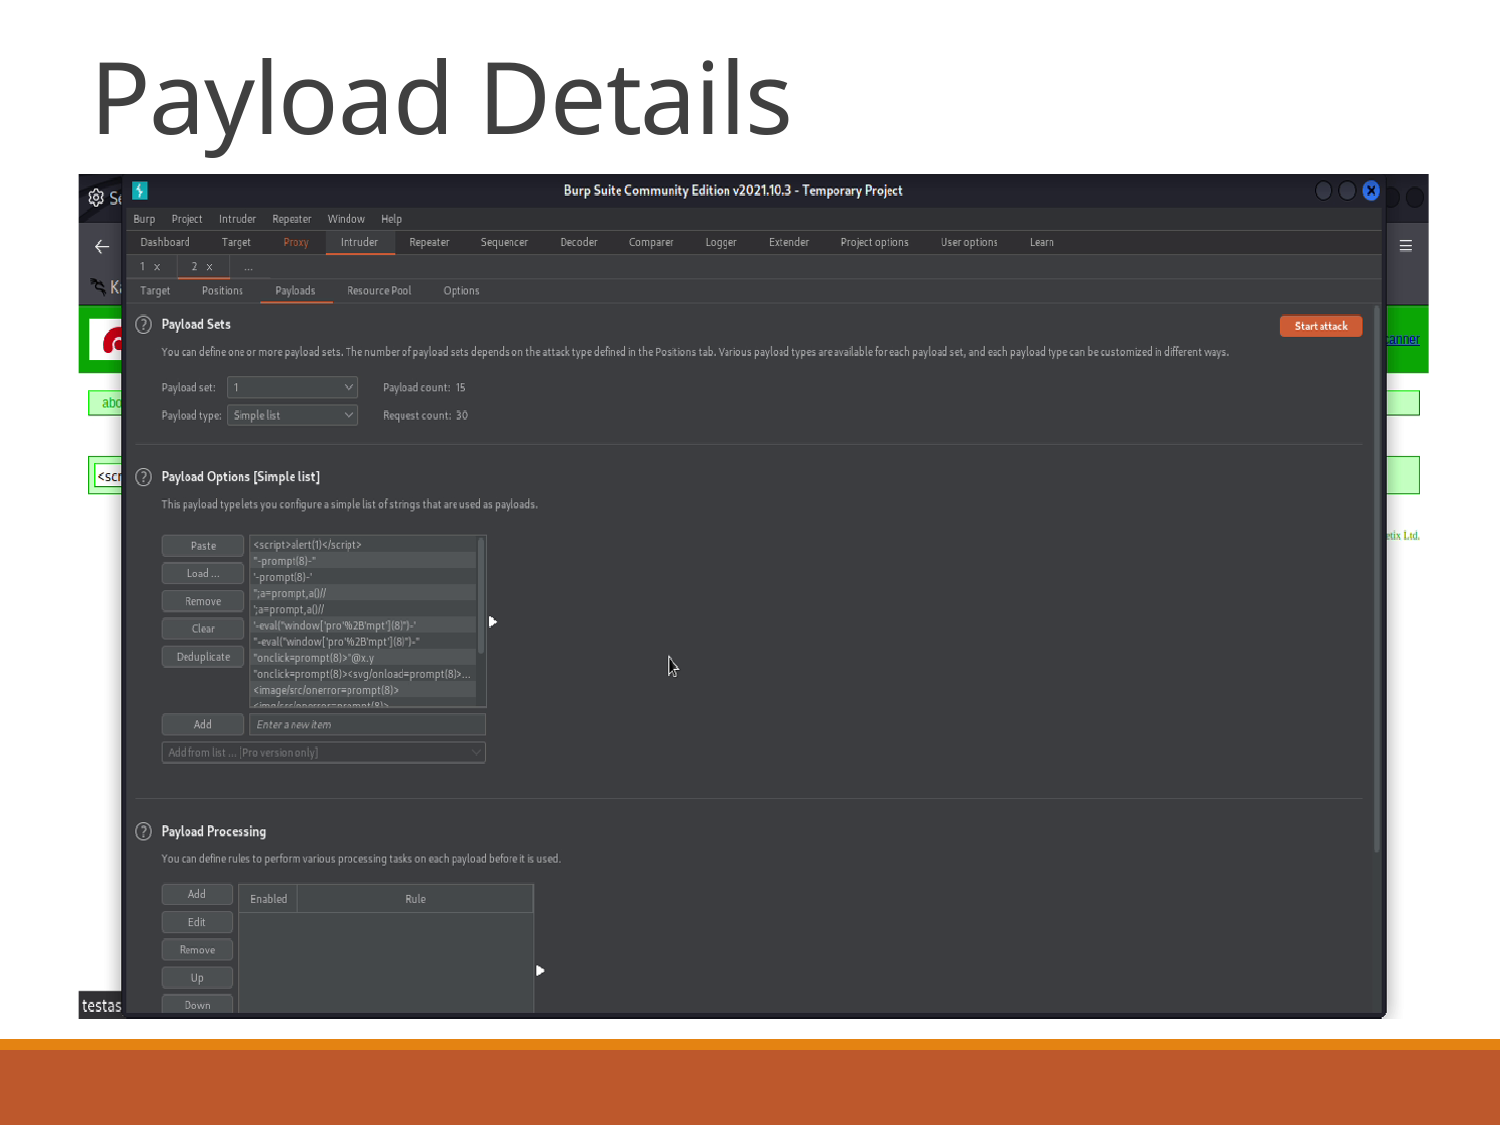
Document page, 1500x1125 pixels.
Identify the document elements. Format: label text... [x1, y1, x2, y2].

picture [78, 174, 1430, 1019]
title Payload Details [75, 45, 1425, 163]
